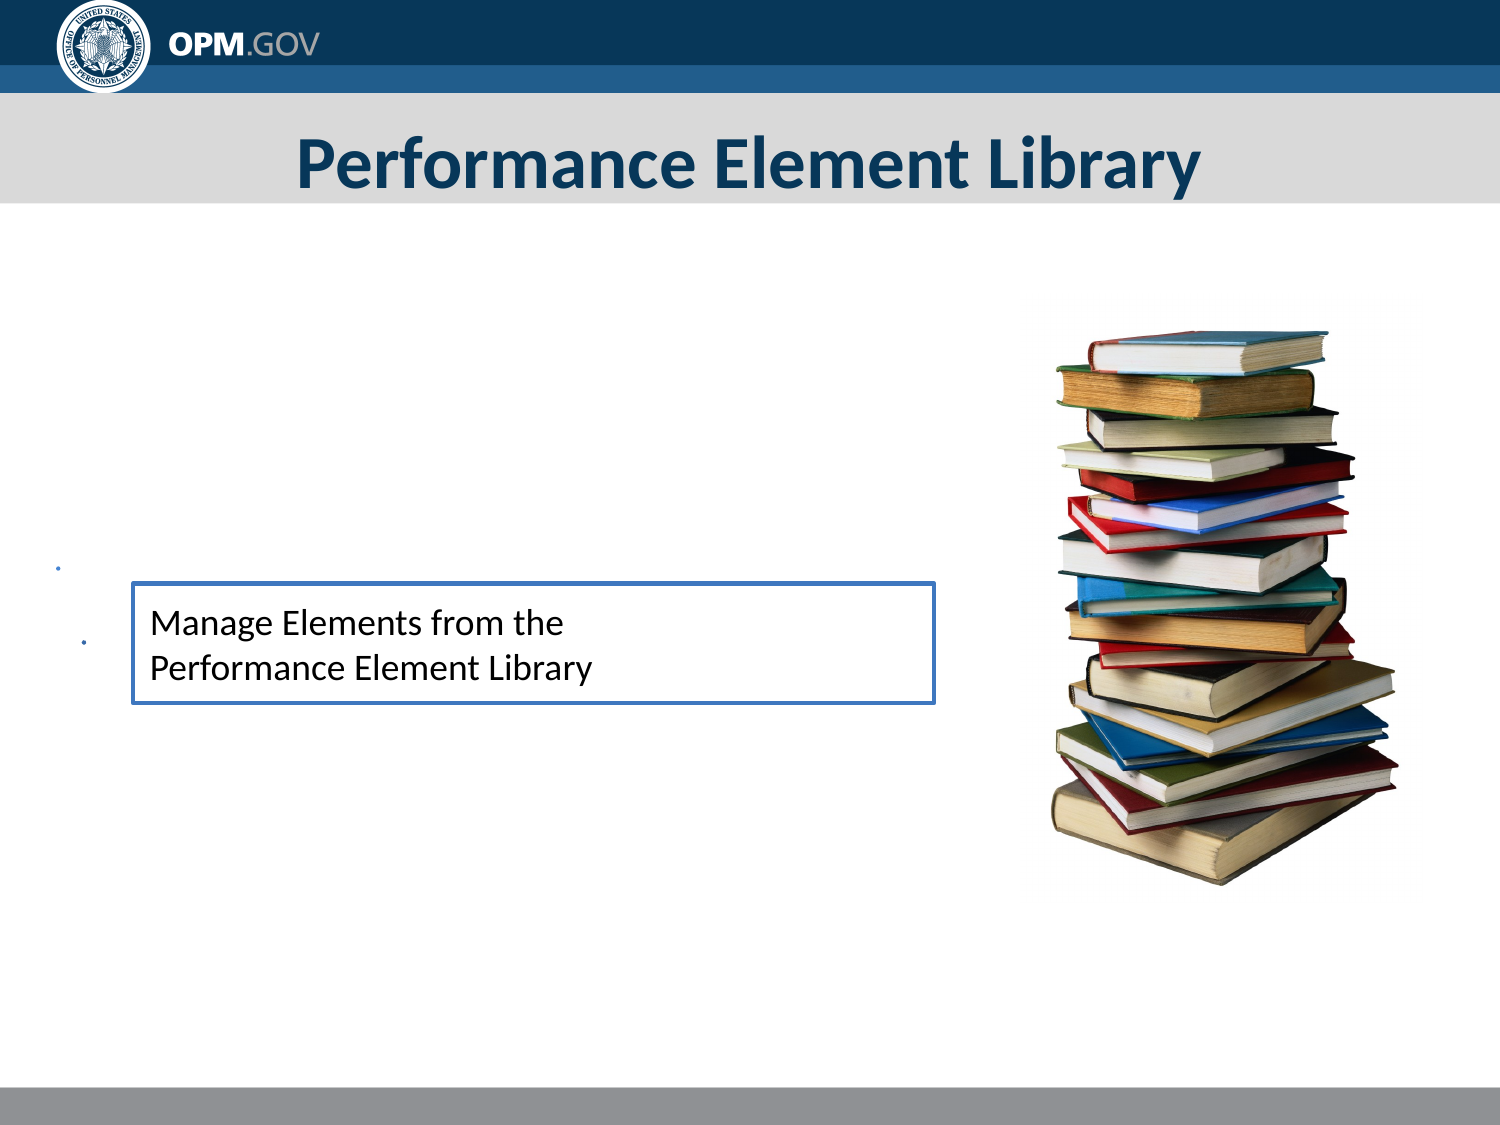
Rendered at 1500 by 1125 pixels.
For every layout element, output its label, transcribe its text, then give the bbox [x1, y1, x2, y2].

picture [0, 204, 1500, 1125]
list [78, 478, 935, 719]
picture [0, 0, 1500, 93]
title Performance Element Library [0, 93, 1500, 204]
